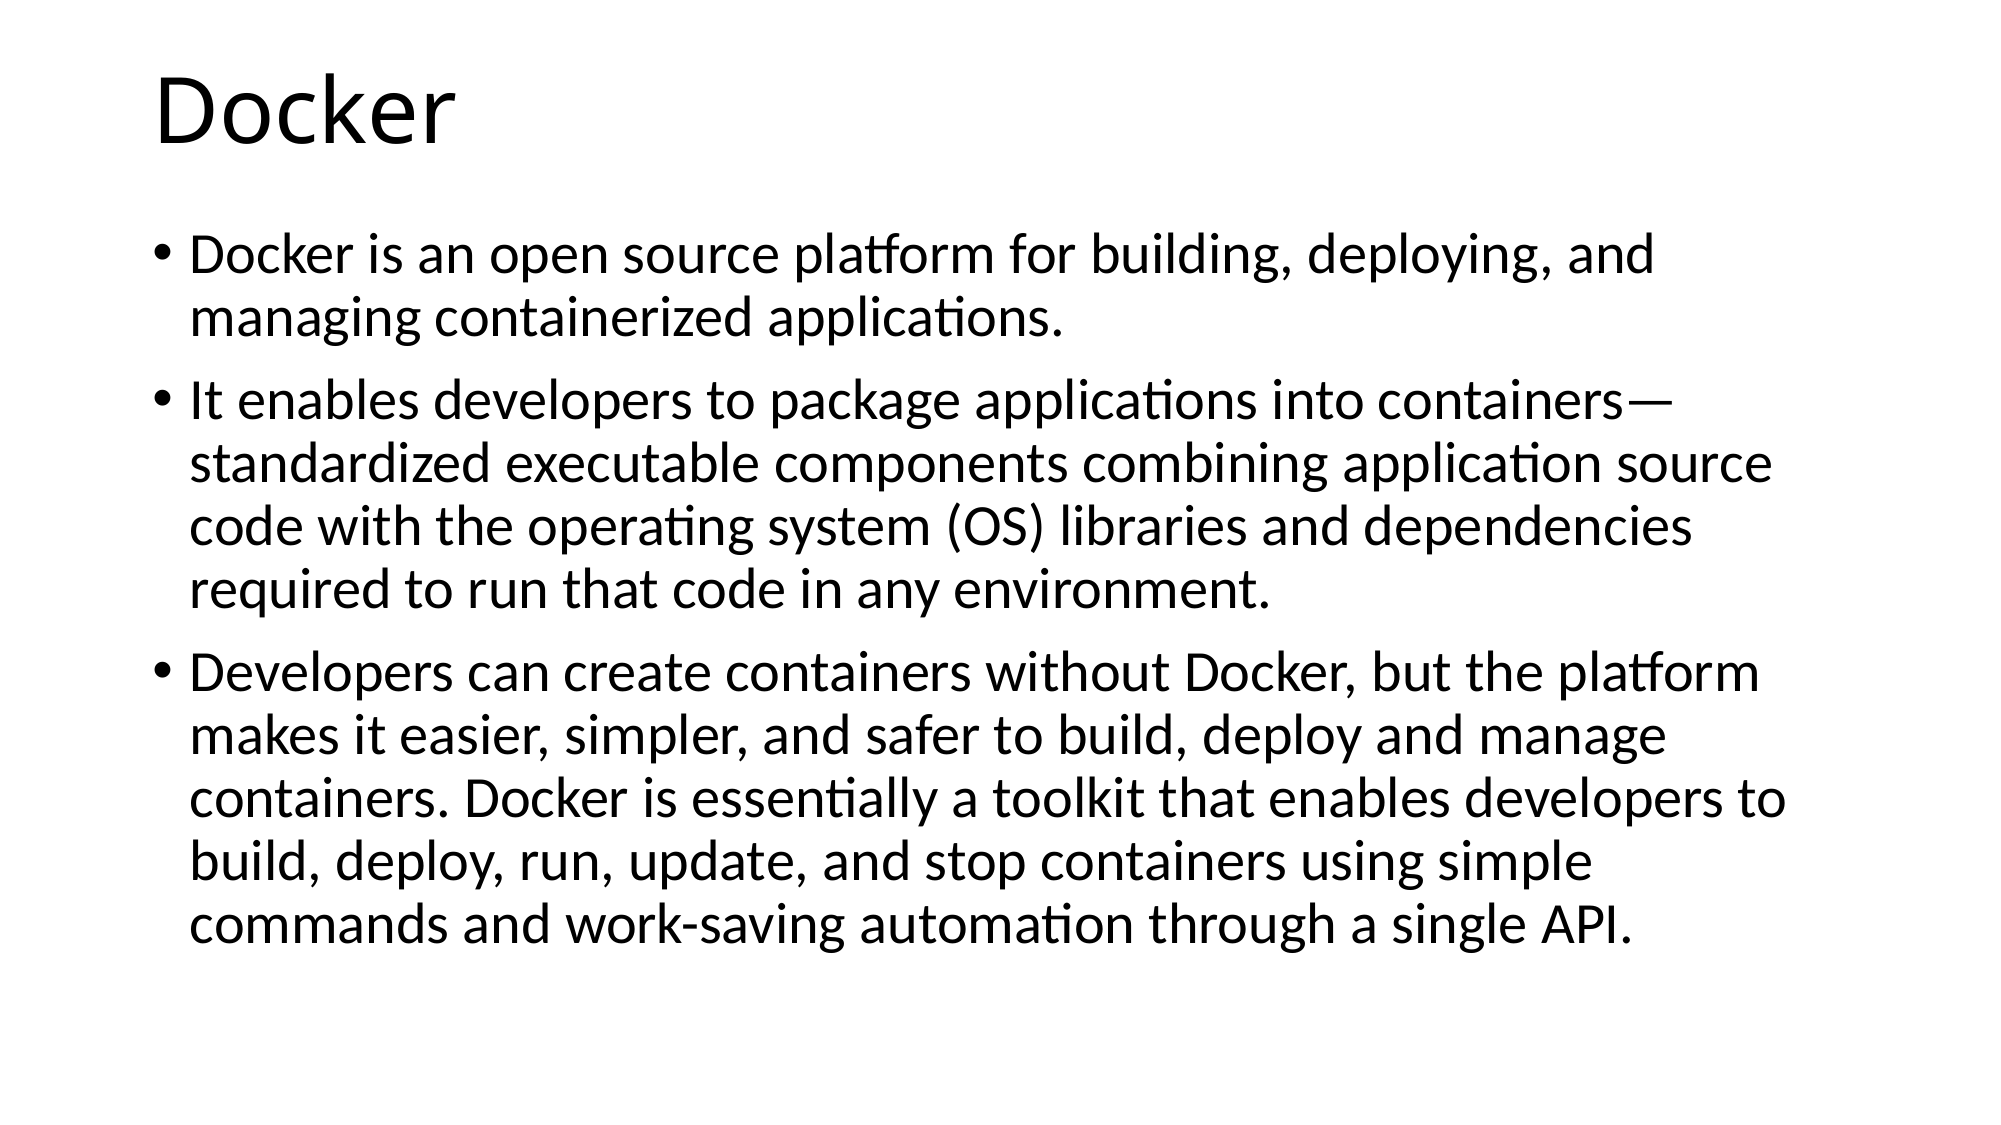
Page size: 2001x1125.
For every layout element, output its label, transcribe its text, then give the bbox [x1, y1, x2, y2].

list Docker is an open source platform for building, deploying, and managing containerized applications. It enables developers to package applications into containers—standardized executable components combining application source code with the operating system (OS) libraries and dependencies required to run that code in any environment. Developers can create containers without Docker, but the platform makes it easier, simpler, and safer to build, deploy and manage containers. Docker is essentially a toolkit that enables developers to build, deploy, run, update, and stop containers using simple commands and work-saving automation through a single API. [137, 215, 1863, 1014]
title Docker [137, 59, 1863, 215]
